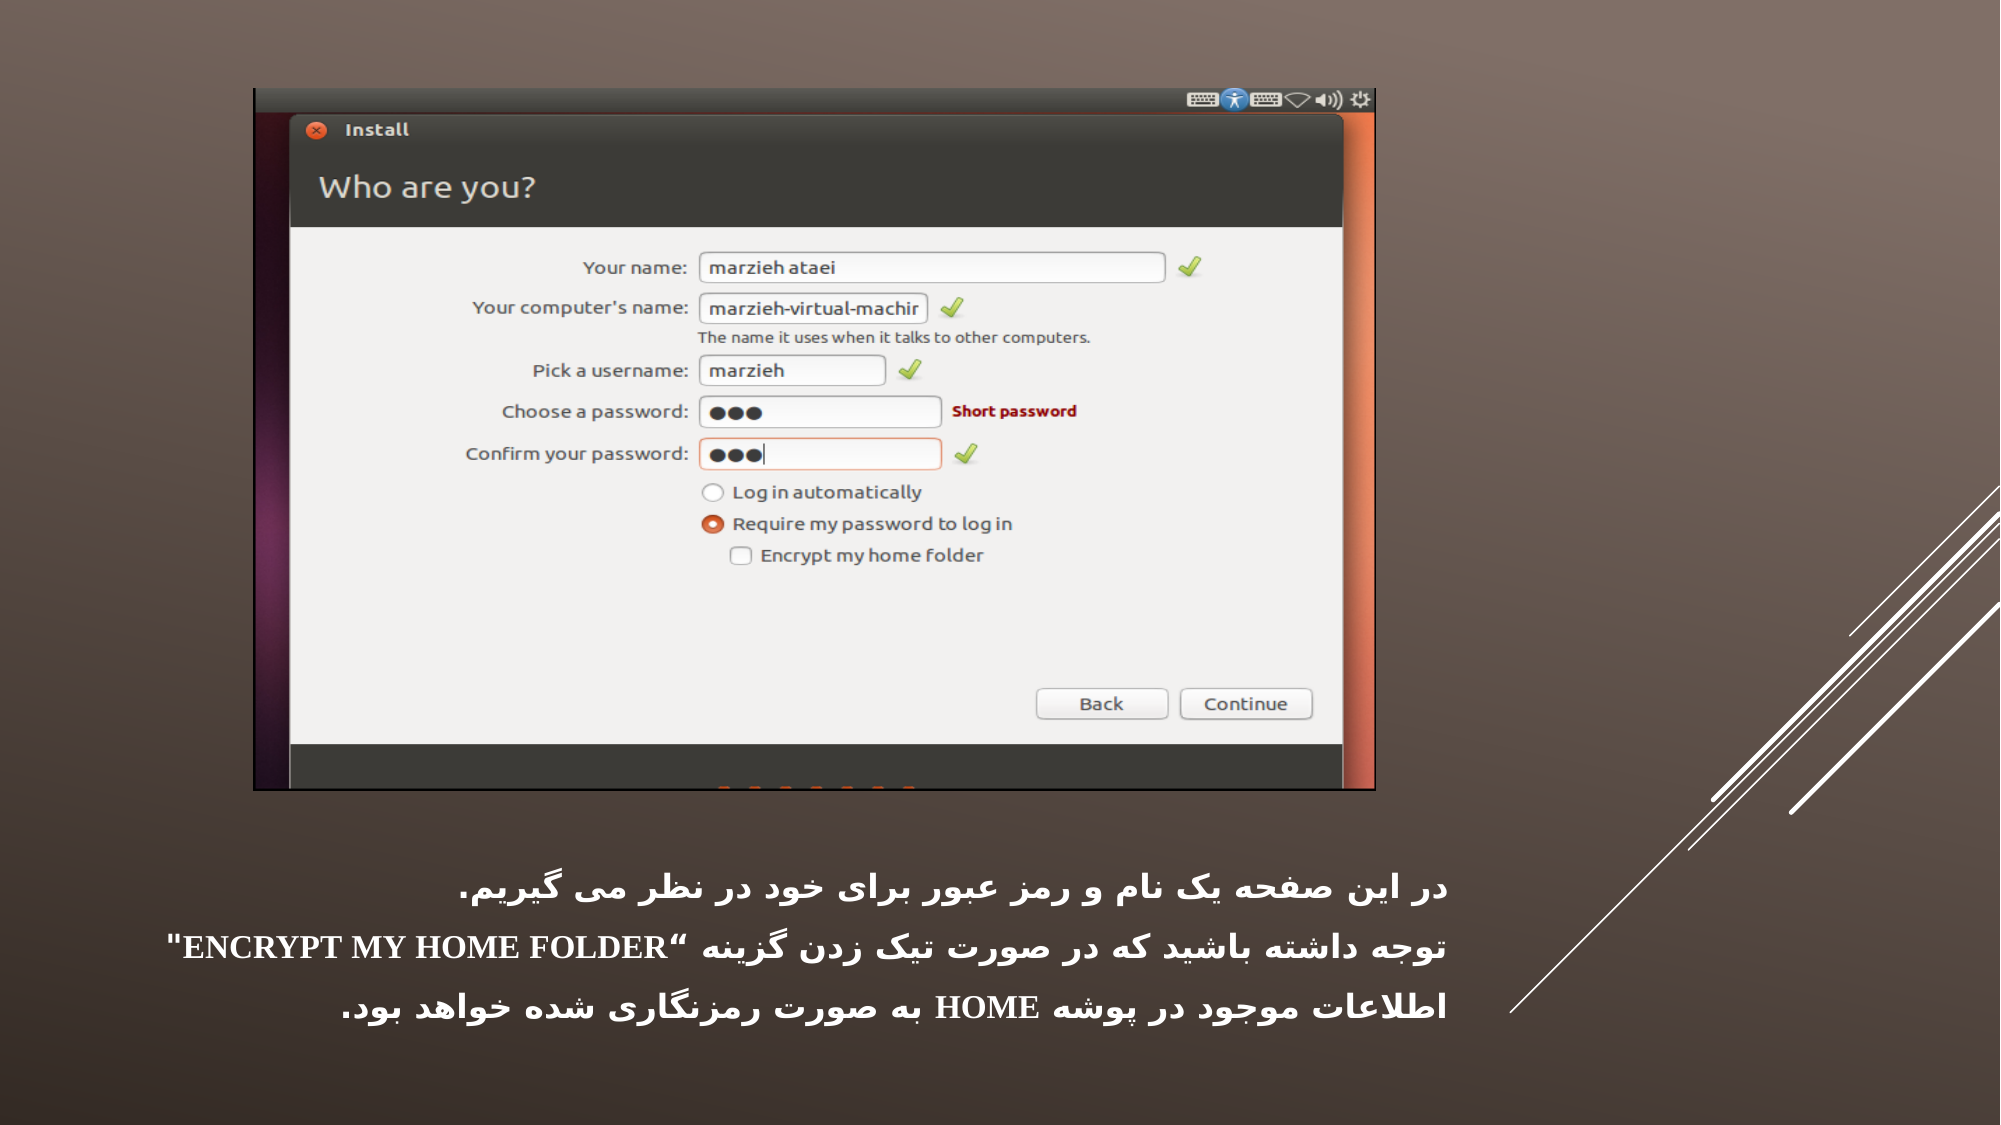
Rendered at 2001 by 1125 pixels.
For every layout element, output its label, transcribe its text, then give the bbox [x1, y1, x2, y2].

title در این صفحه یک نام و رمز عبور برای خود در نظر می گیریم. توجه داشته باشید که در صورت تیک زدن گزینه “encrypt my home folder" اطلاعات موجود در پوشه Home به صورت رمزنگاری شده خواهد بود. [63, 831, 1464, 1079]
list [253, 88, 1376, 791]
